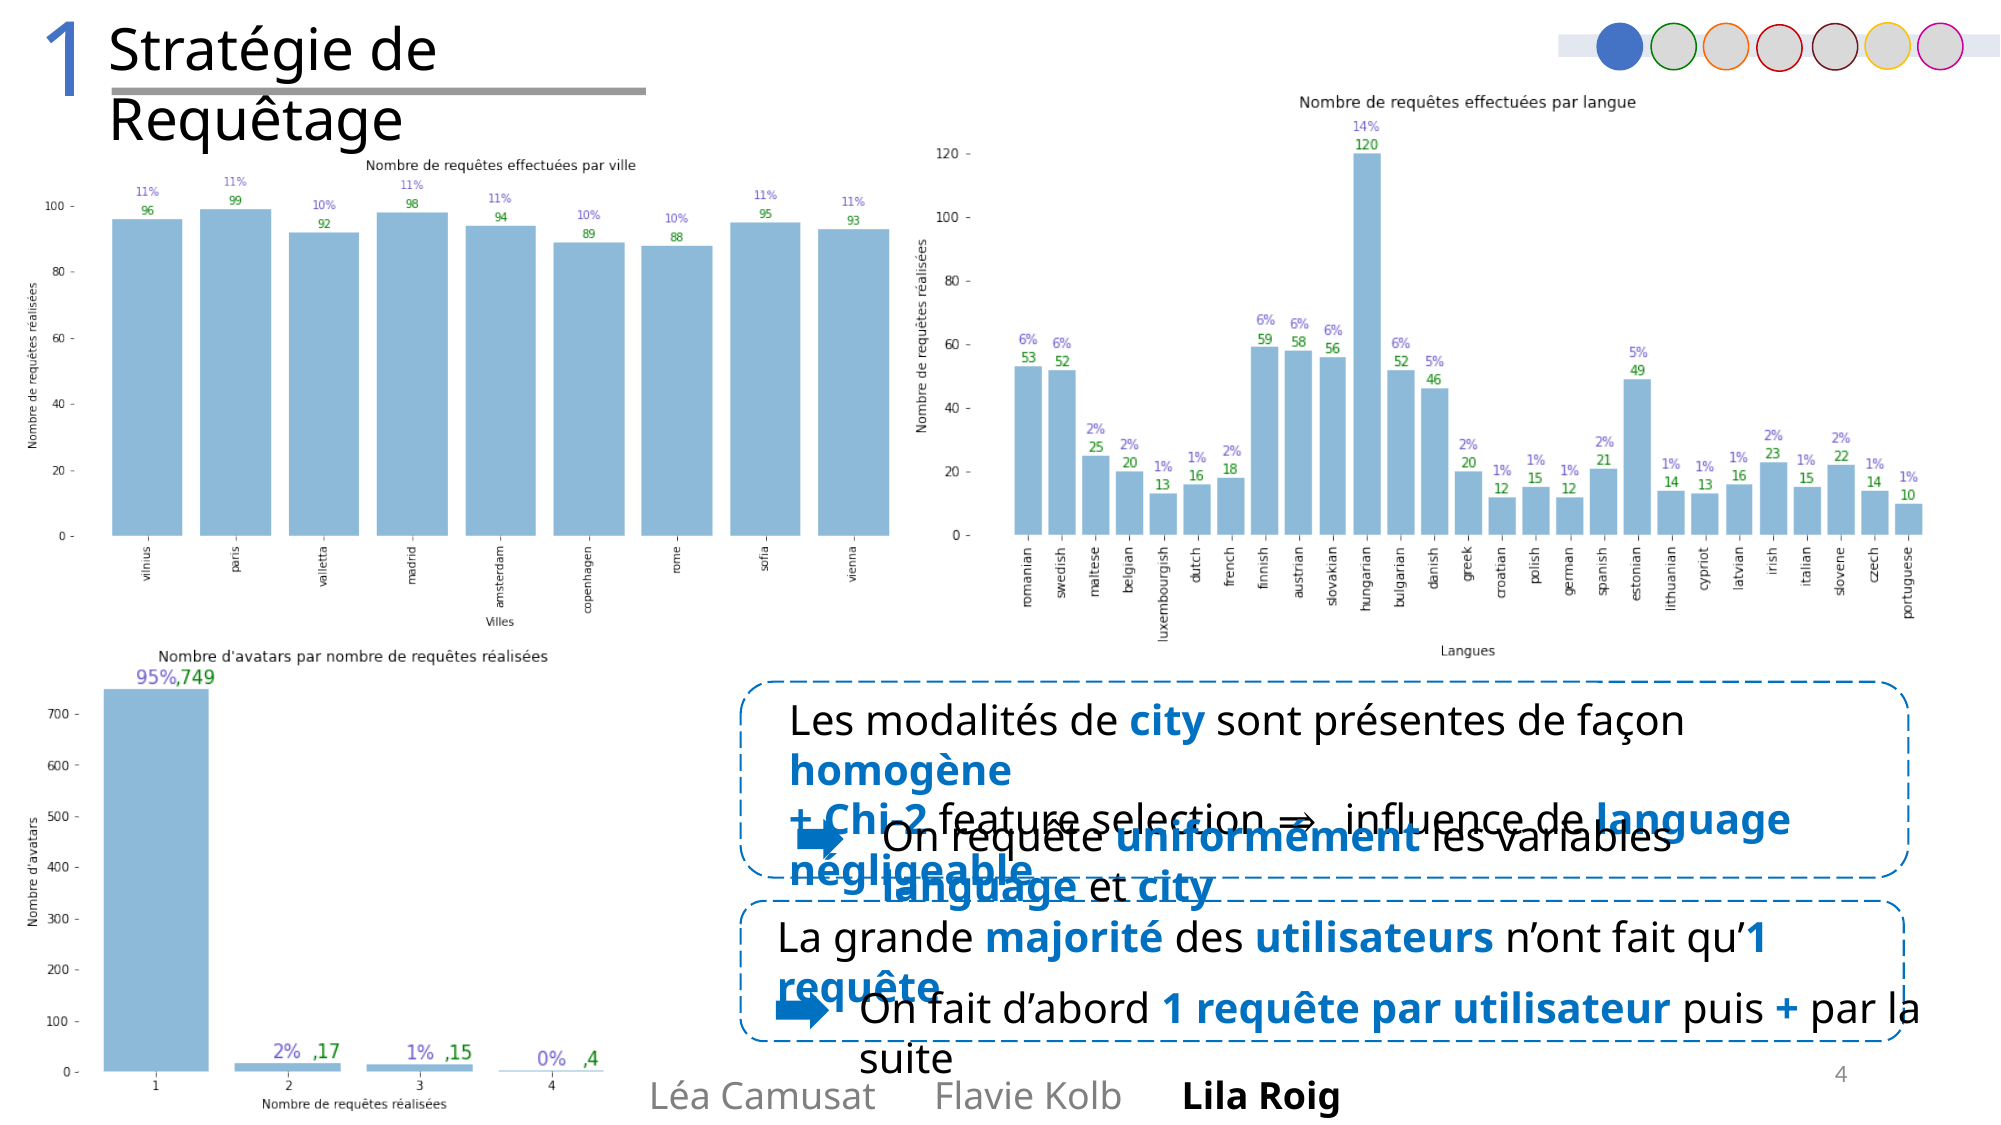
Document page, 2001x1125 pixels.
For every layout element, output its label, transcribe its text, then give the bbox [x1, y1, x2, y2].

picture [20, 641, 637, 1120]
slide_number 4 [1412, 1042, 1863, 1103]
text_box [1694, 33, 1706, 58]
text_box [1961, 33, 2000, 58]
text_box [23, 0, 706, 127]
text_box [1640, 33, 1653, 58]
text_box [740, 900, 1977, 1042]
picture [20, 86, 1977, 678]
text_box [1746, 33, 1755, 58]
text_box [740, 681, 1909, 878]
text_box [1855, 33, 1867, 58]
text_box [1908, 33, 1920, 58]
text_box [1805, 33, 1815, 58]
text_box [1755, 0, 1805, 230]
text_box Léa Camusat Flavie Kolb Lila Roig [0, 1064, 2000, 1125]
text_box [1557, 33, 1599, 58]
